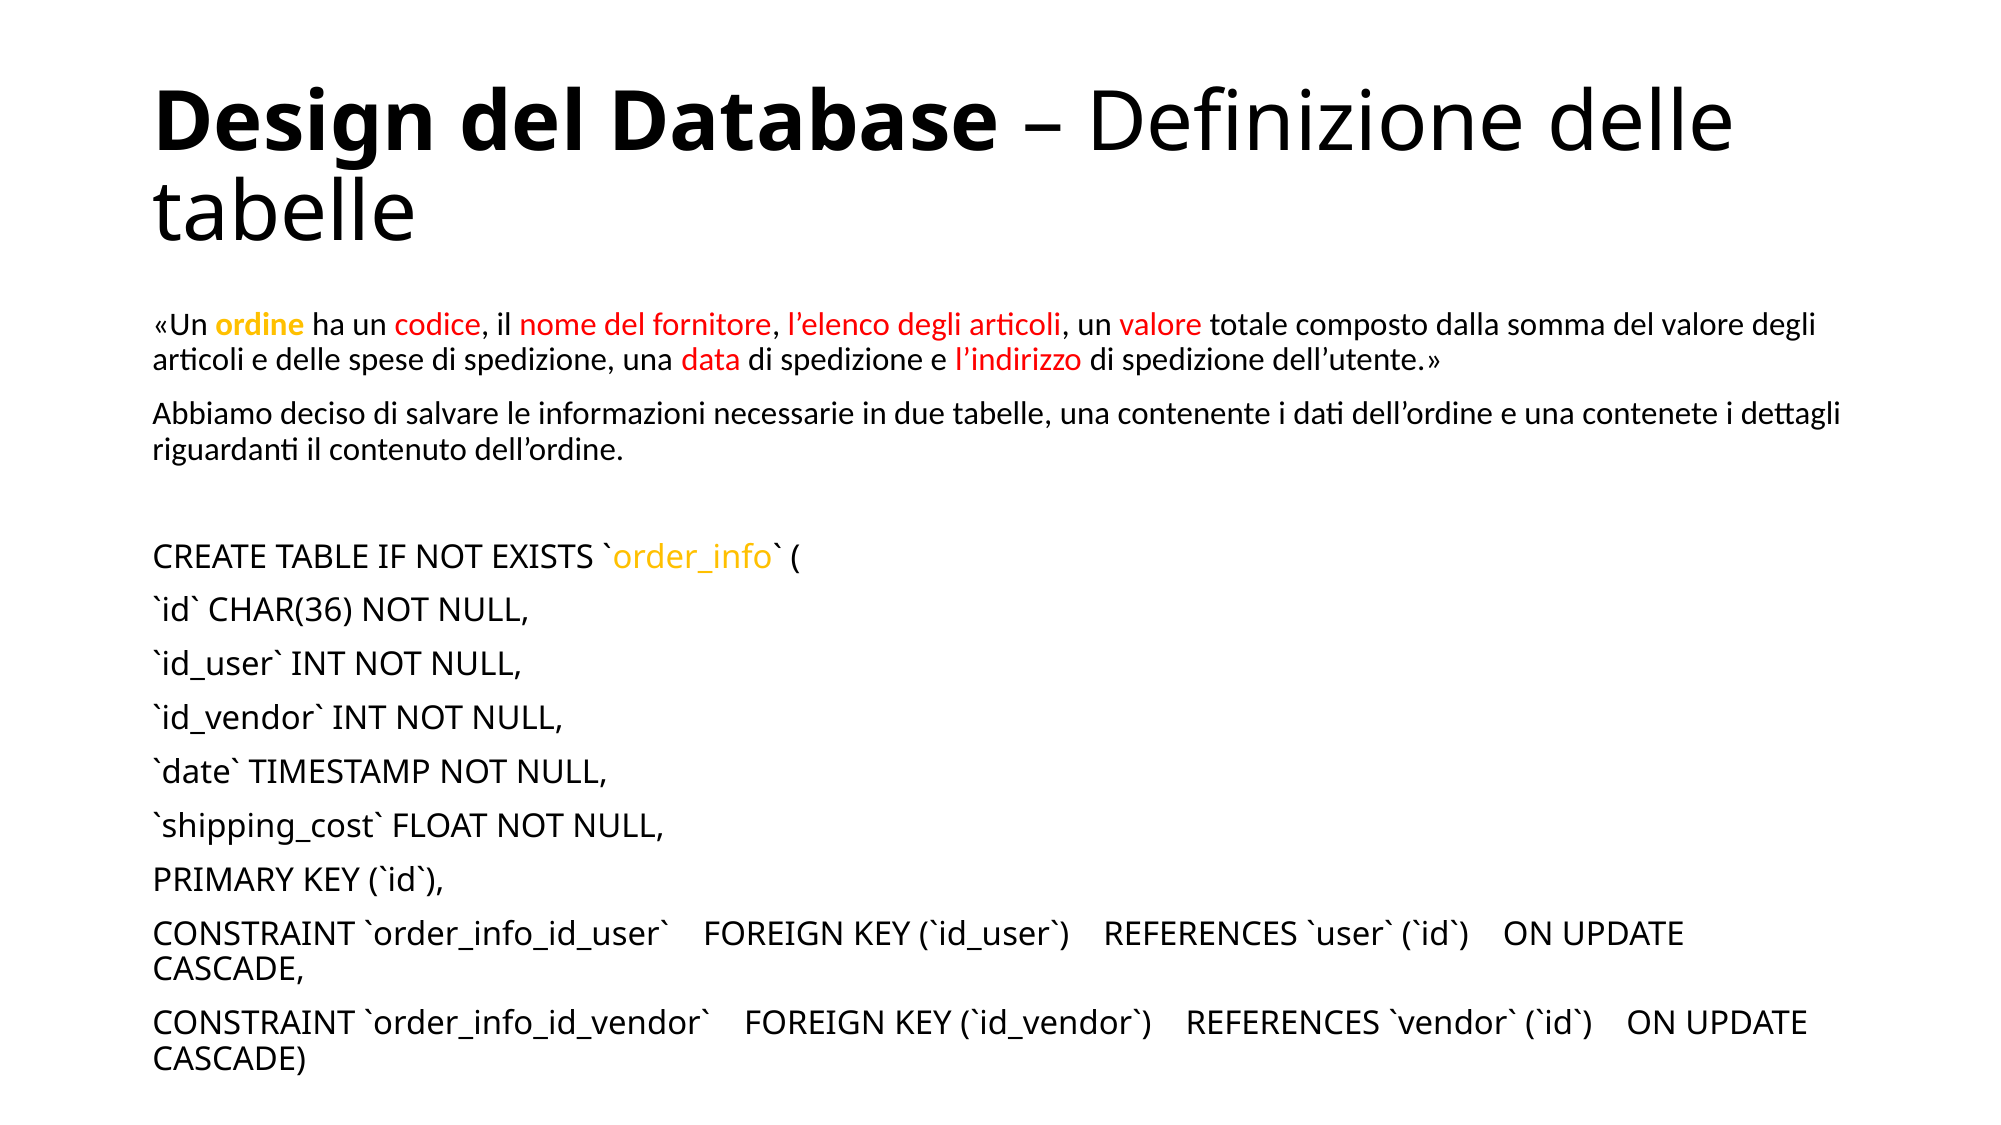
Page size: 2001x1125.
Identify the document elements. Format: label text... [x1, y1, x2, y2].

title Design del Database – Definizione delle tabelle [137, 59, 1863, 278]
list «Un ordine ha un codice, il nome del fornitore, l’elenco degli articoli, un valore totale composto dalla somma del valore degli articoli e delle spese di spedizione, una data di spedizione e l’indirizzo di spedizione dell’utente.» Abbiamo deciso di salvare le informazioni necessarie in due tabelle, una contenente i dati dell’ordine e una contenete i dettagli riguardanti il contenuto dell’ordine. CREATE TABLE IF NOT EXISTS `order_info` ( `id` CHAR(36) NOT NULL, `id_user` INT NOT NULL, `id_vendor` INT NOT NULL, `date` TIMESTAMP NOT NULL, `shipping_cost` FLOAT NOT NULL, PRIMARY KEY (`id`), CONSTRAINT `order_info_id_user` FOREIGN KEY (`id_user`) REFERENCES `user` (`id`) ON UPDATE CASCADE, CONSTRAINT `order_info_id_vendor` FOREIGN KEY (`id_vendor`) REFERENCES `vendor` (`id`) ON UPDATE CASCADE) [137, 299, 1863, 1094]
